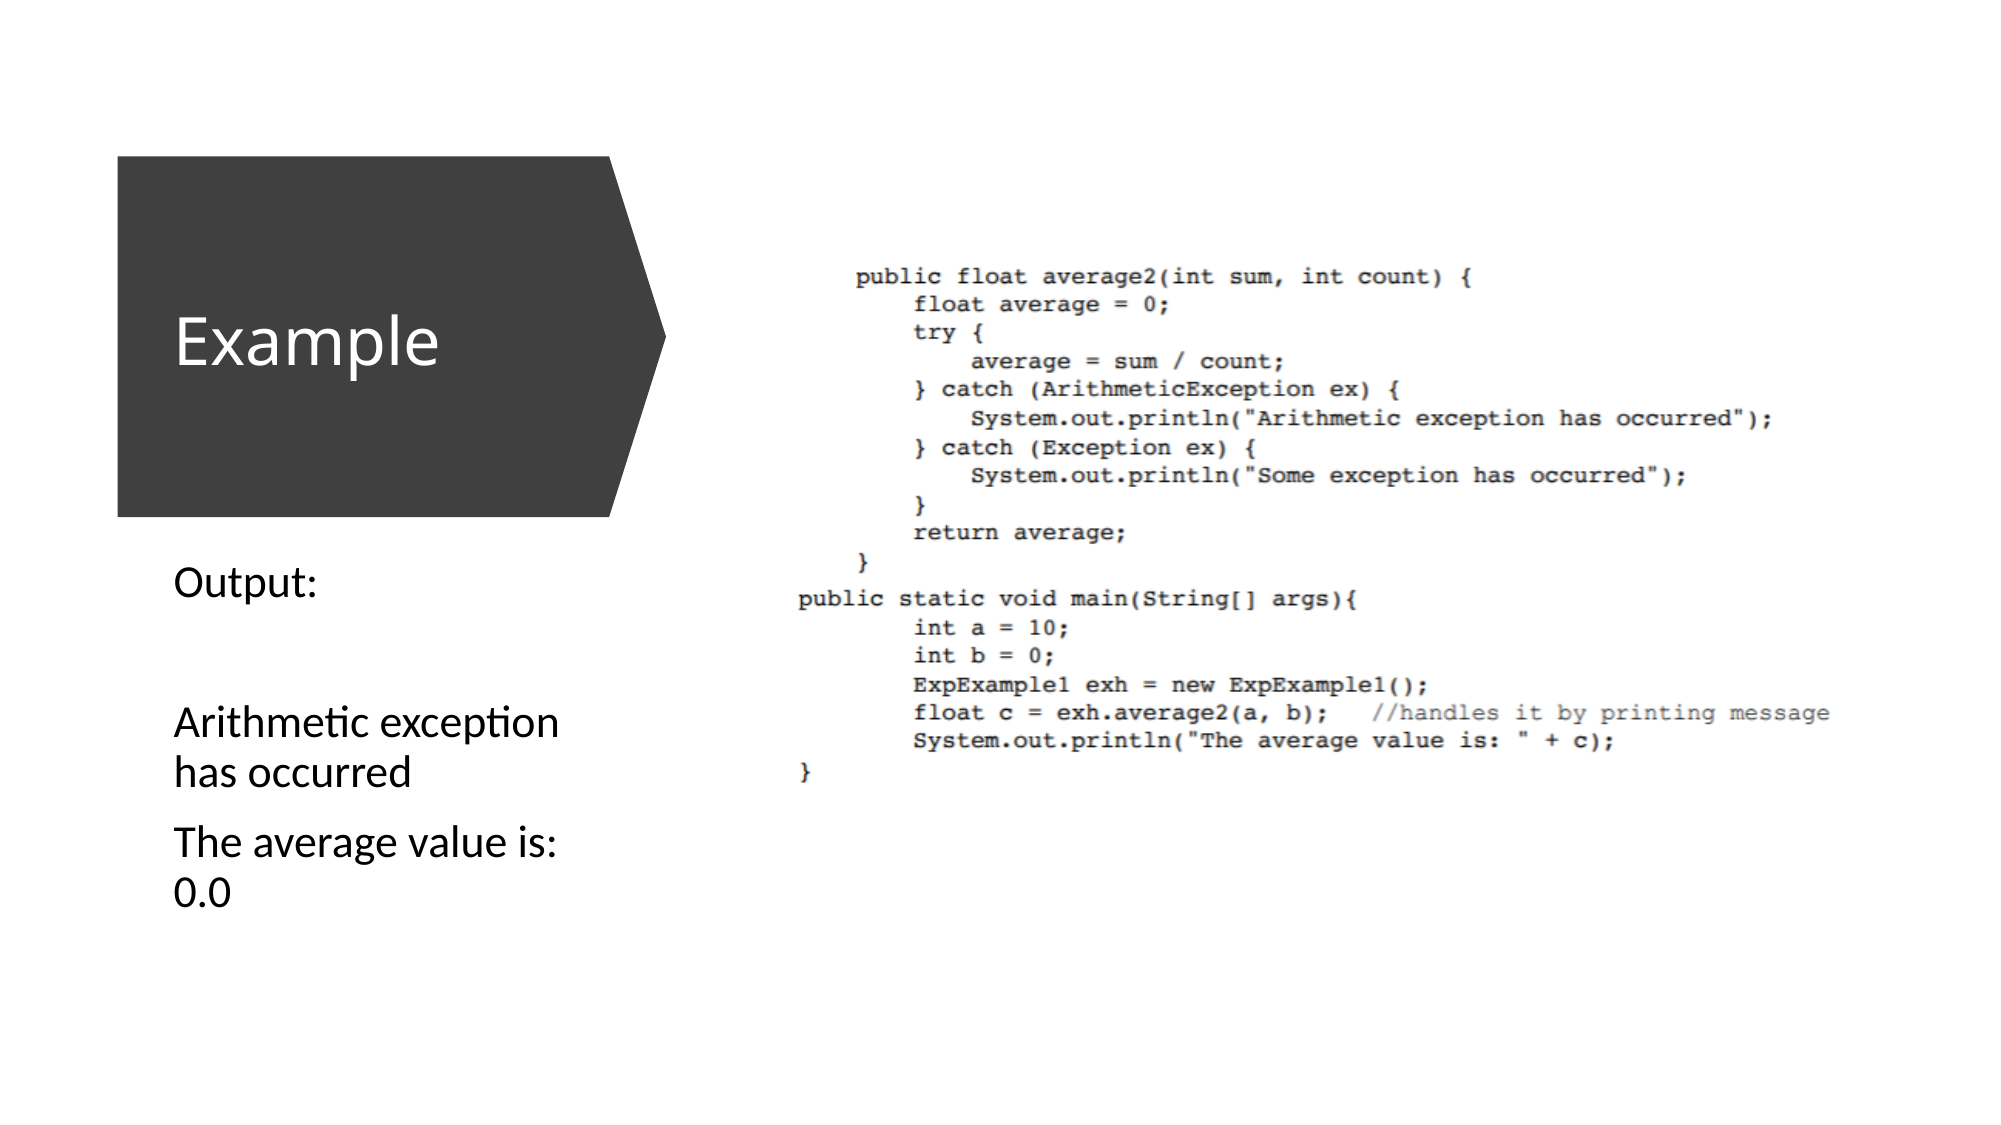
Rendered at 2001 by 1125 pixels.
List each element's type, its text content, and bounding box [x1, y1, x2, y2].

title Example [158, 197, 597, 490]
picture [764, 262, 1898, 843]
list Output: Arithmetic exception has occurred The average value is: 0.0 [158, 550, 597, 1106]
text_box [116, 155, 668, 519]
